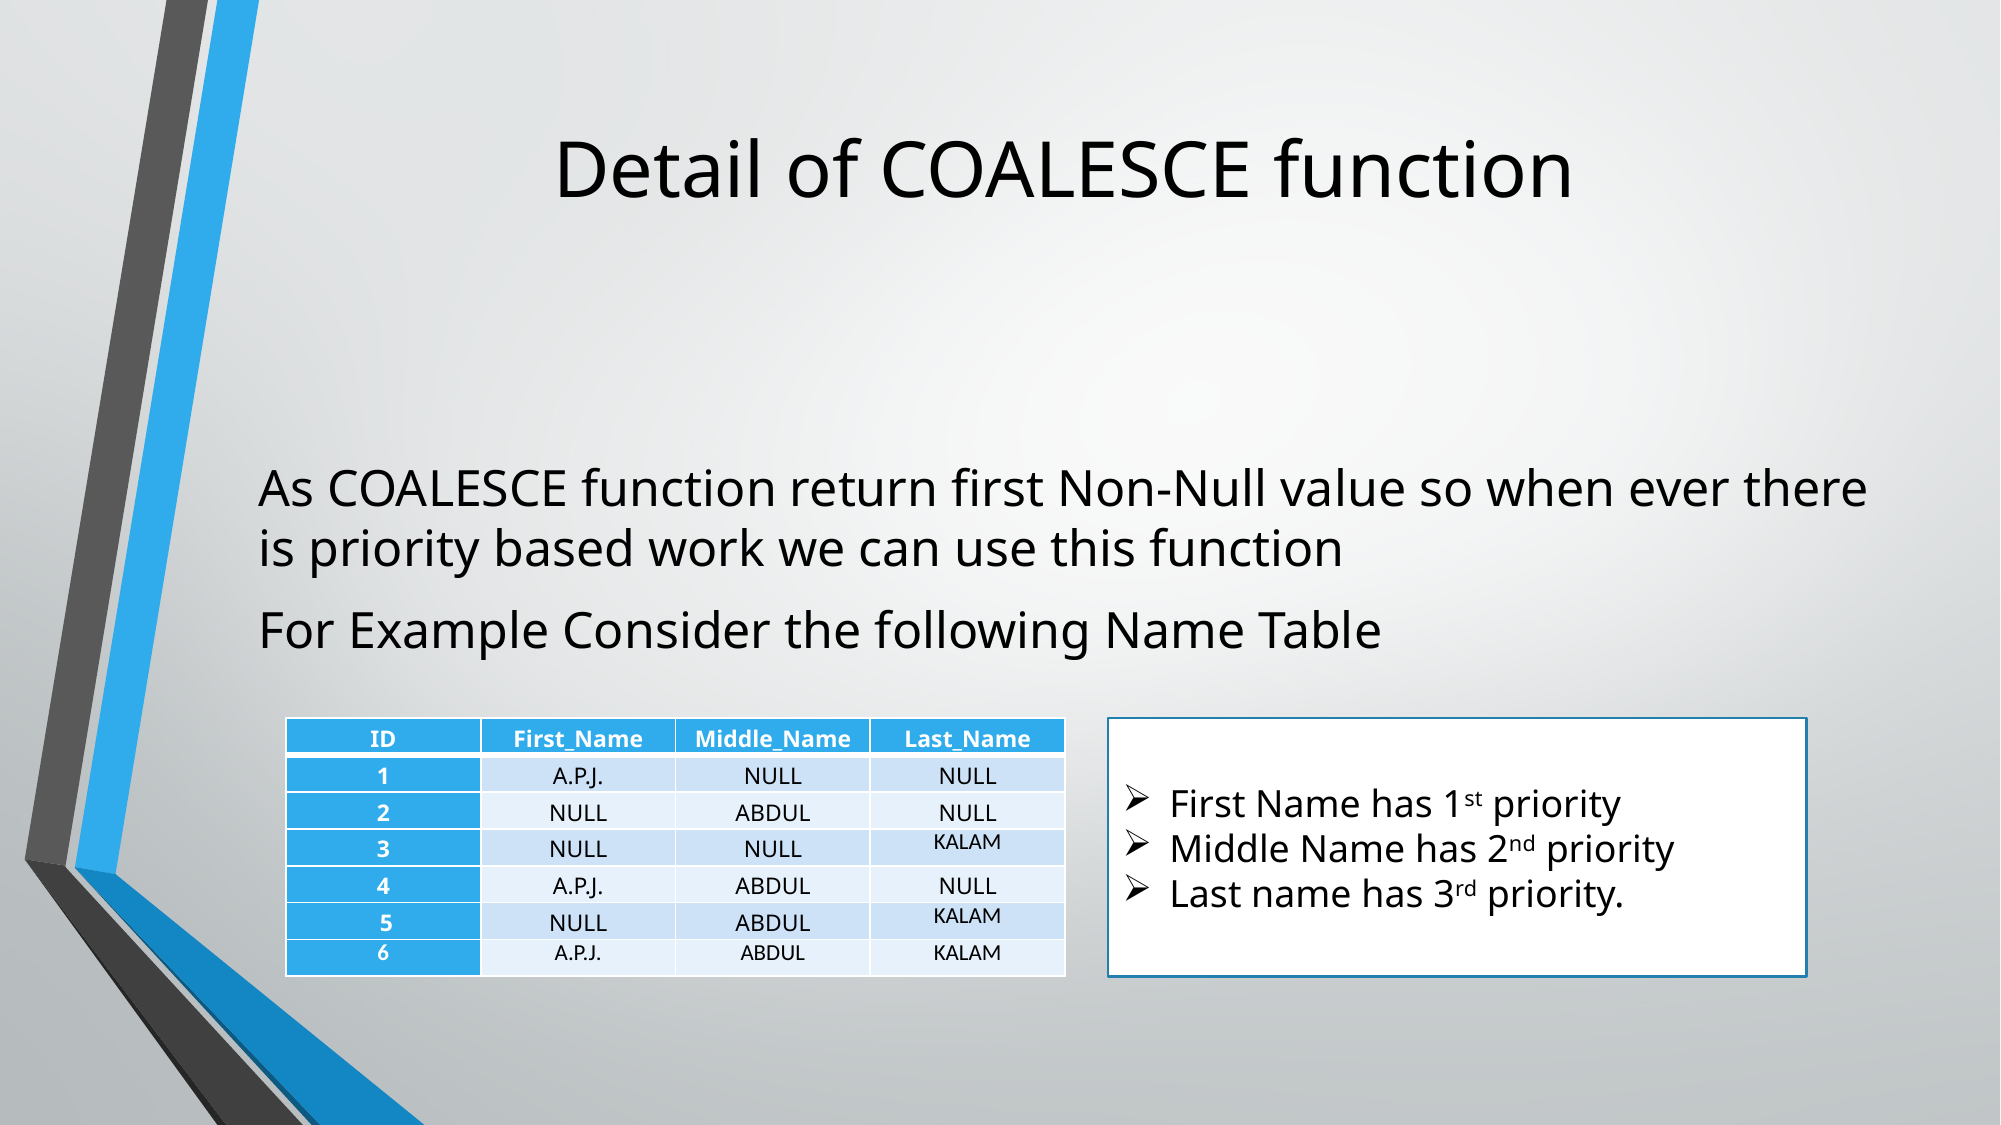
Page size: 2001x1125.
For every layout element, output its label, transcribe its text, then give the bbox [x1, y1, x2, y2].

table_cell NULL [482, 830, 675, 865]
table_cell 6 [287, 940, 480, 975]
table_cell 1 [287, 758, 480, 791]
table_header ID [287, 719, 480, 752]
table_cell ABDUL [676, 867, 869, 902]
list As COALESCE function return first Non-Null value so when ever there is priority based work we can use this function For Example Consider the following Name Table [243, 247, 1887, 950]
title Detail of COALESCE function [243, 112, 1887, 222]
table_header Middle_Name [676, 719, 869, 752]
text_box First Name has 1st priority Middle Name has 2nd priority Last name has 3rd priority. [1107, 717, 1808, 978]
table_cell ABDUL [676, 940, 869, 975]
table_cell NULL [676, 758, 869, 791]
table_cell A.P.J. [482, 867, 675, 902]
table_cell NULL [482, 793, 675, 828]
table_cell 2 [287, 793, 480, 828]
table_cell 5 [287, 903, 480, 939]
table_cell NULL [871, 793, 1064, 828]
table_header First_Name [482, 719, 675, 752]
table_cell KALAM [871, 940, 1064, 975]
table_cell A.P.J. [482, 940, 675, 975]
table_cell NULL [482, 903, 675, 939]
table_cell NULL [871, 867, 1064, 902]
table_cell ABDUL [676, 793, 869, 828]
table_cell 3 [287, 830, 480, 865]
table_cell 4 [287, 867, 480, 902]
table_cell KALAM [871, 830, 1064, 865]
table_cell ABDUL [676, 903, 869, 939]
table_header Last_Name [871, 719, 1064, 752]
table_cell NULL [871, 758, 1064, 791]
table_cell NULL [676, 830, 869, 865]
table_cell KALAM [871, 903, 1064, 939]
table_cell A.P.J. [482, 758, 675, 791]
